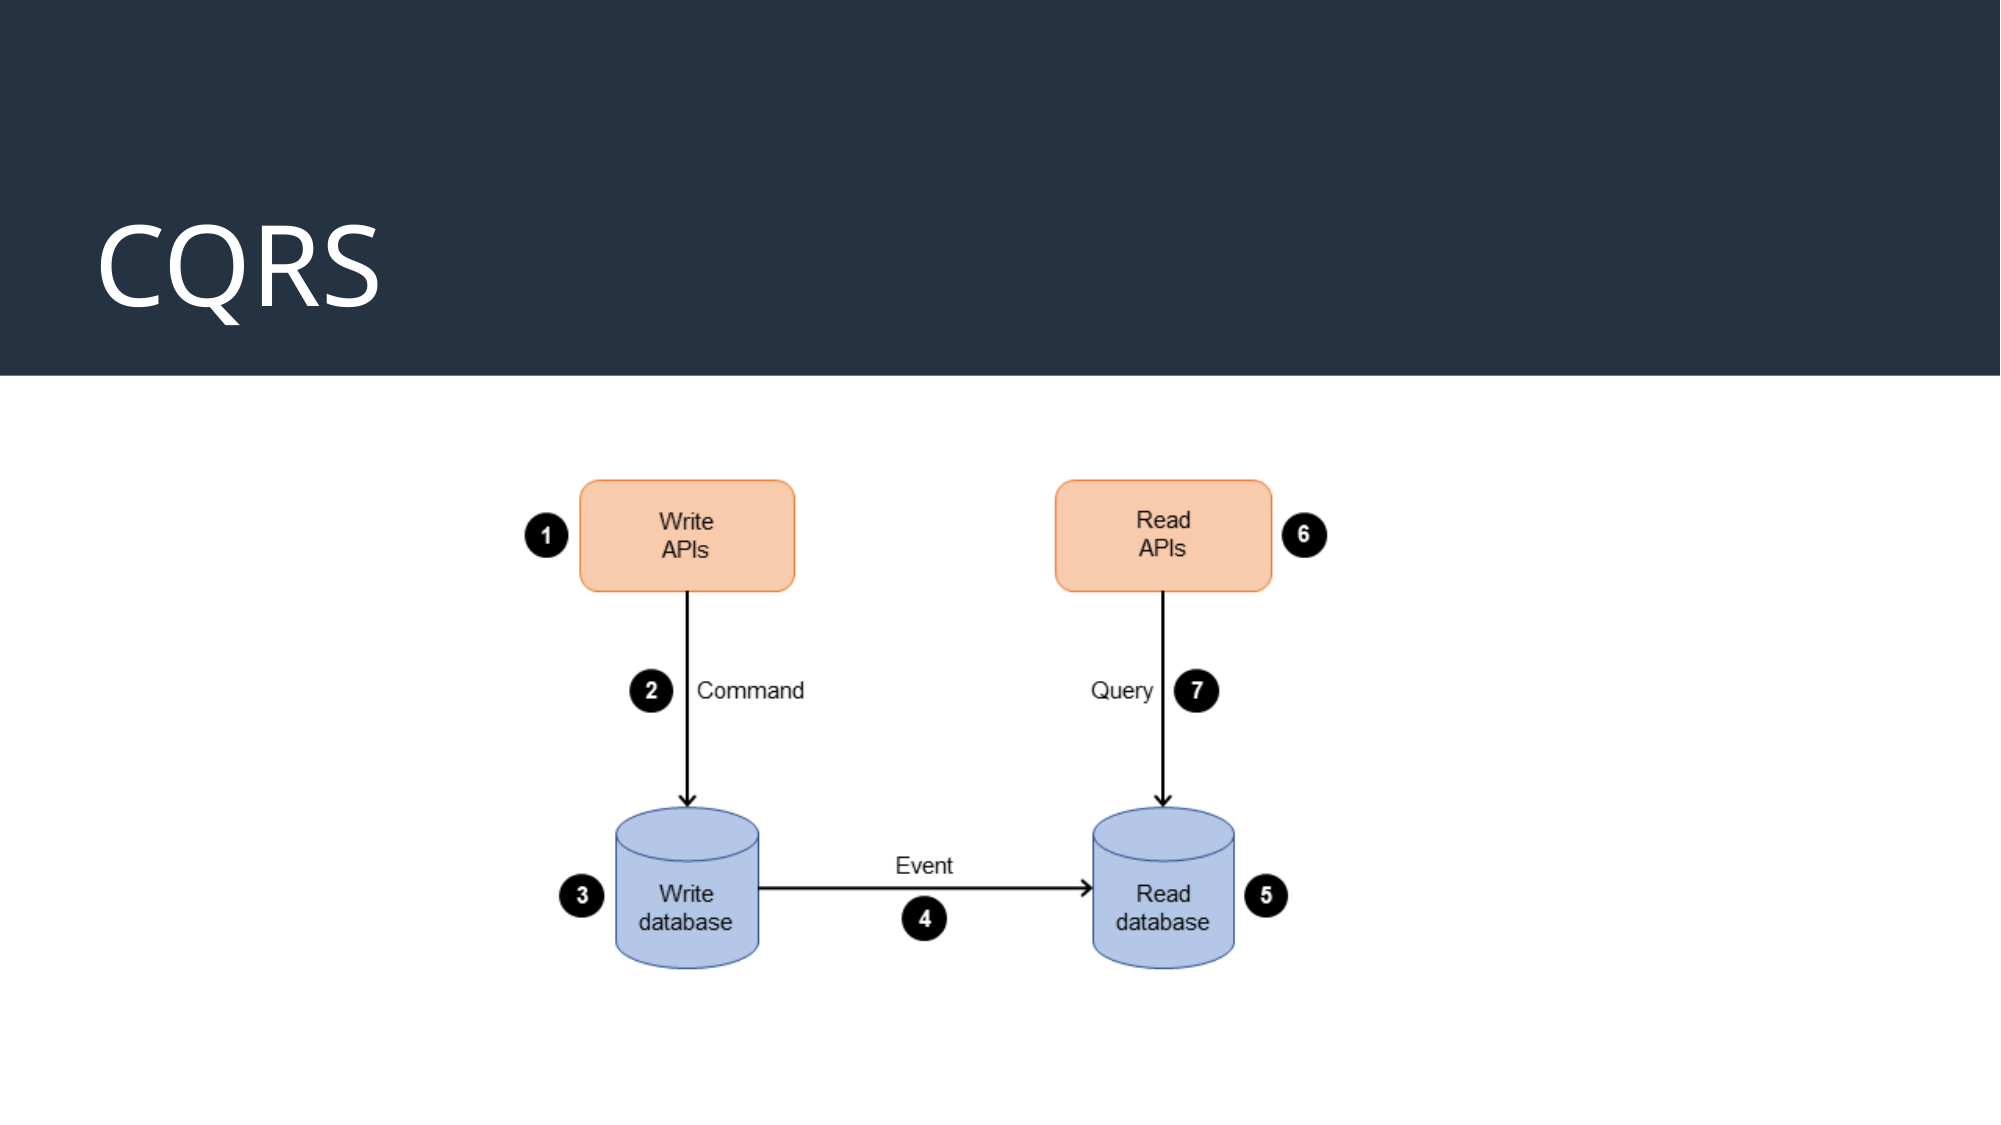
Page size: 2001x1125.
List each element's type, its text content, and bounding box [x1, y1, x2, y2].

picture [492, 447, 1354, 996]
title CQRS [79, 59, 1863, 337]
